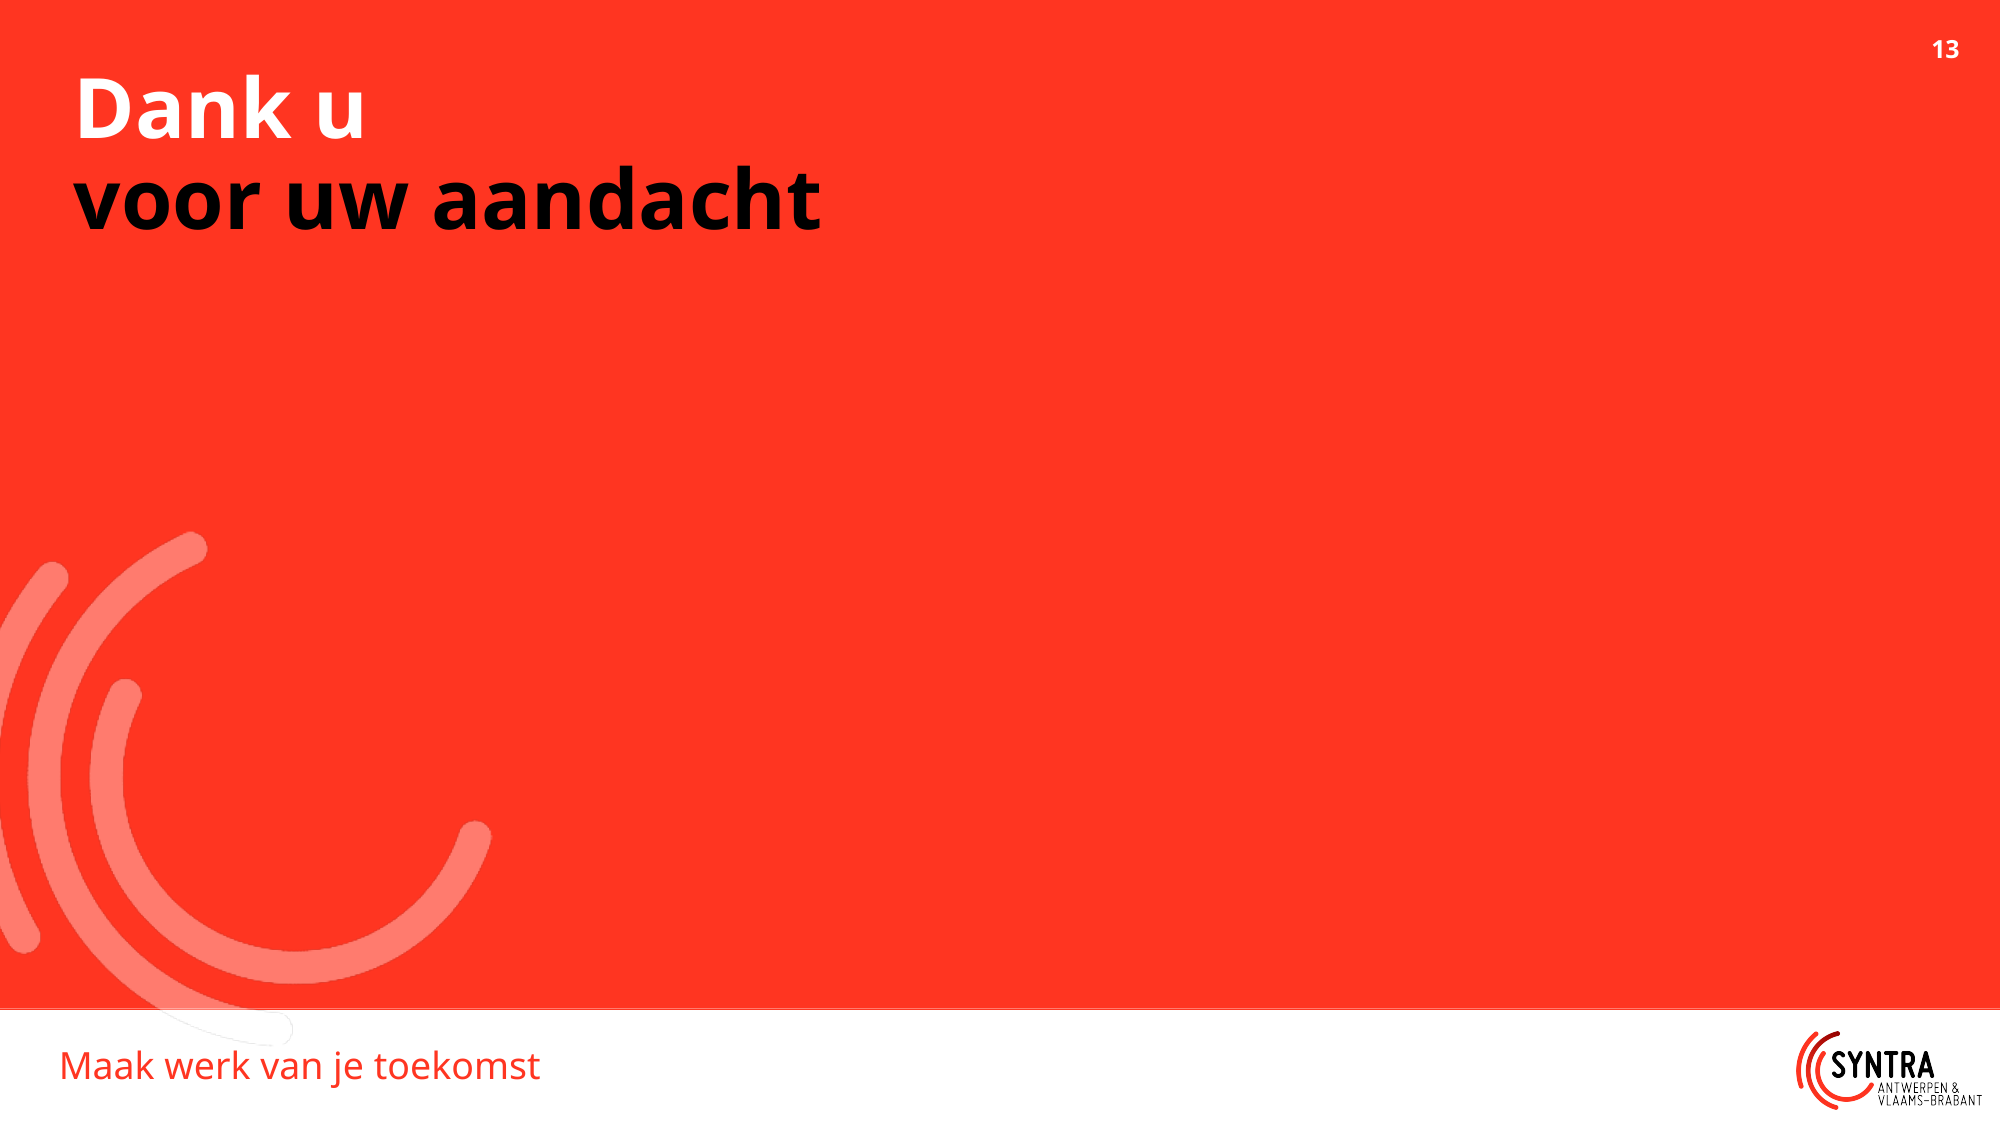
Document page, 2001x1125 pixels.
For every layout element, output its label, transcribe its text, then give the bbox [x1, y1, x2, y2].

subtitle voor uw aandacht [59, 158, 1901, 282]
picture [1796, 1031, 1982, 1110]
title Dank u [59, 59, 1901, 158]
